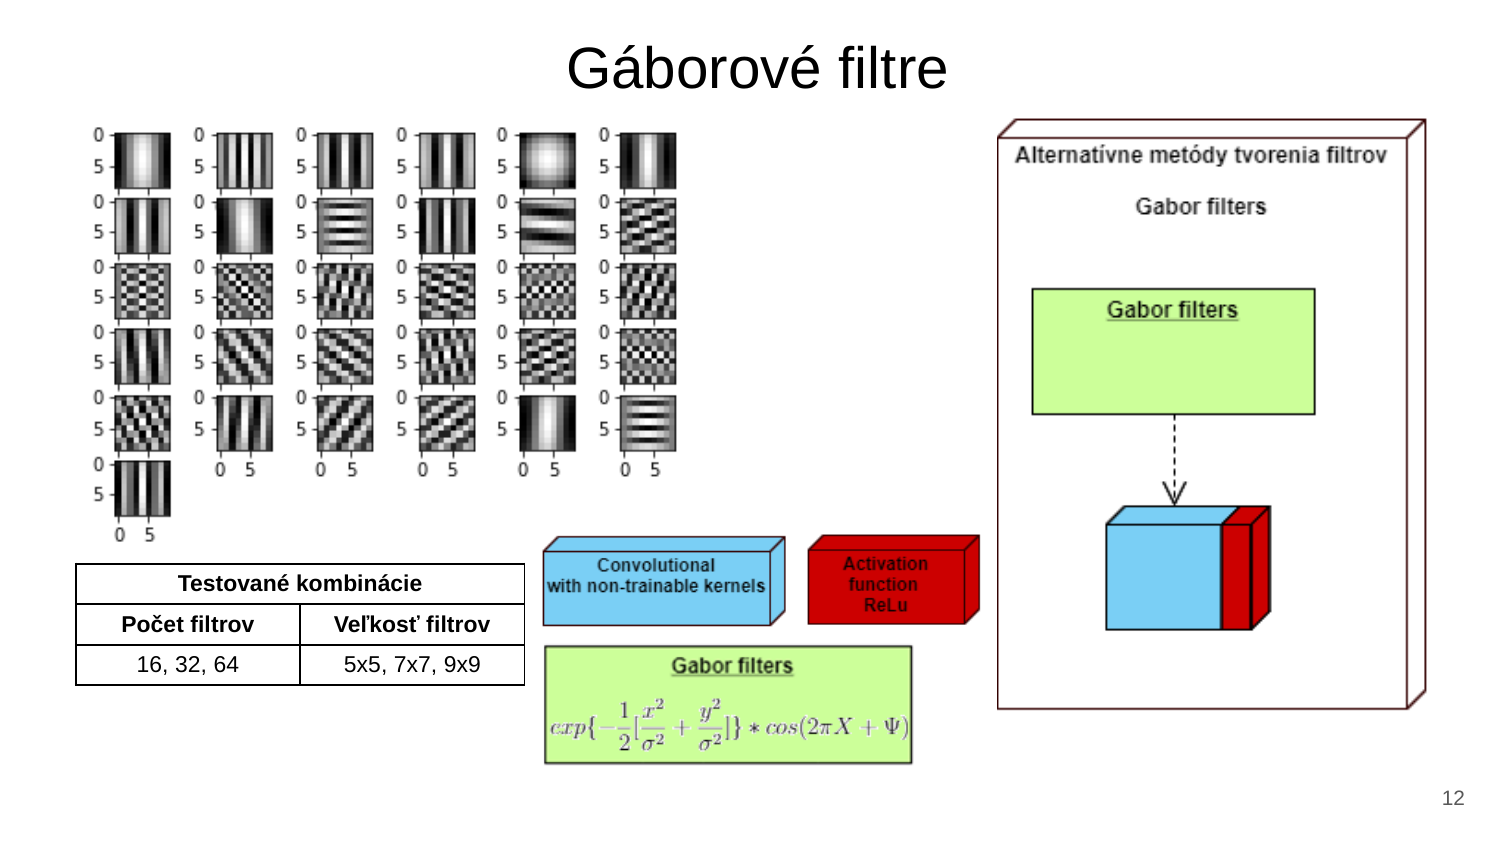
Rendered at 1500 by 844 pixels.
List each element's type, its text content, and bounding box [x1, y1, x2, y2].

title Gáborové filtre [59, 14, 1457, 109]
picture [997, 107, 1447, 736]
picture [76, 118, 990, 781]
table_cell 5x5, 7x7, 9x9 [301, 646, 524, 684]
table_cell Počet filtrov [77, 605, 299, 644]
slide_number 12 [1389, 764, 1480, 830]
table_header Testované kombinácie [77, 565, 524, 603]
table_cell Veľkosť filtrov [301, 605, 524, 644]
table_cell 16, 32, 64 [77, 646, 299, 684]
